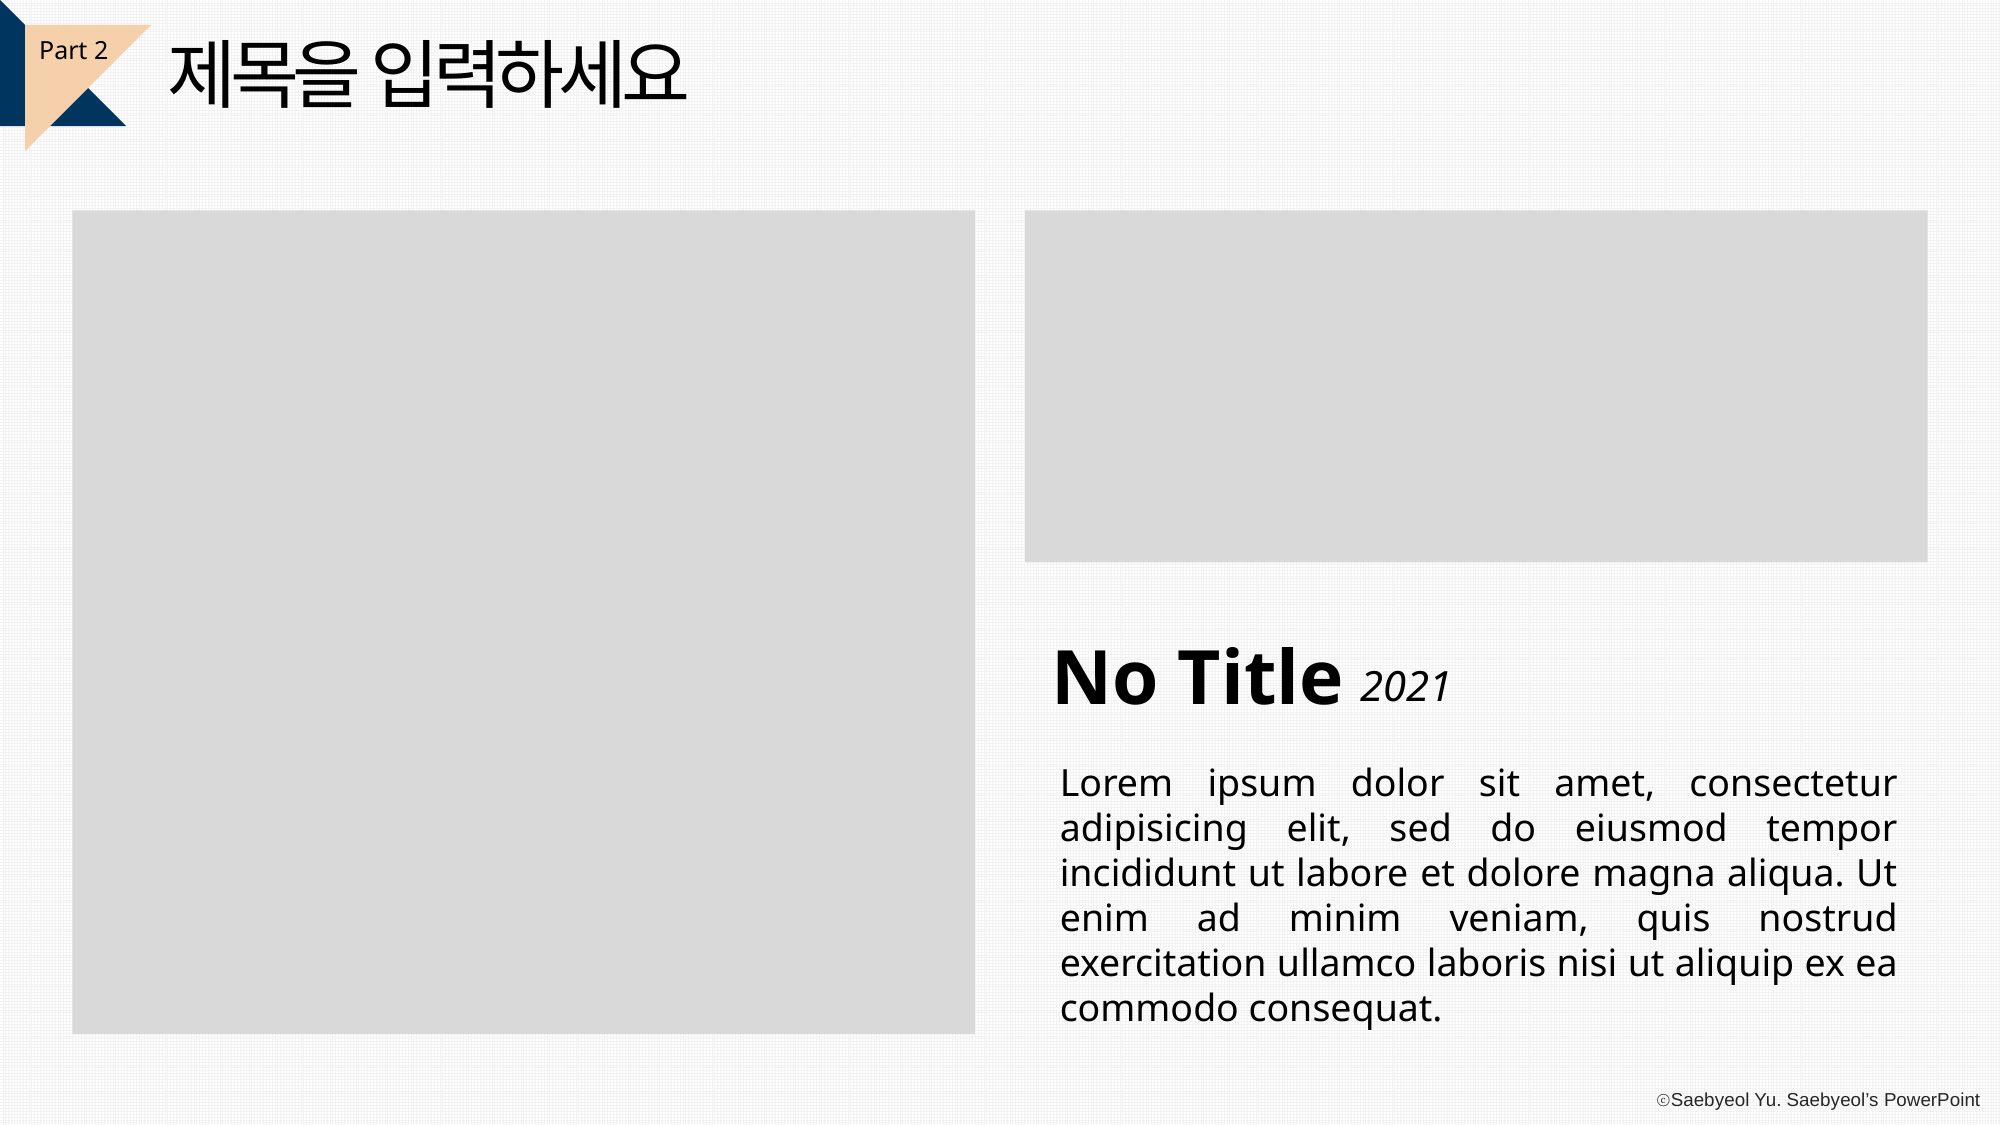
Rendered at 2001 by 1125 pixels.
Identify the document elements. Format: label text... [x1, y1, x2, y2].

text_box Lorem ipsum dolor sit amet, consectetur adipisicing elit, sed do eiusmod tempor incididunt ut labore et dolore magna aliqua. Ut enim ad minim veniam, quis nostrud exercitation ullamco laboris nisi ut aliquip ex ea commodo consequat. [1045, 752, 1913, 1037]
text_box No Title [1036, 622, 1359, 728]
text_box [71, 209, 976, 1035]
text_box [24, 73, 105, 154]
text_box 제목을 입력하세요 [152, 19, 706, 125]
text_box Part 2 [24, 27, 124, 73]
text_box [0, 0, 25, 128]
text_box [51, 88, 129, 128]
text_box [24, 23, 152, 54]
text_box 2021 [1345, 652, 1468, 718]
text_box [1024, 209, 1929, 563]
